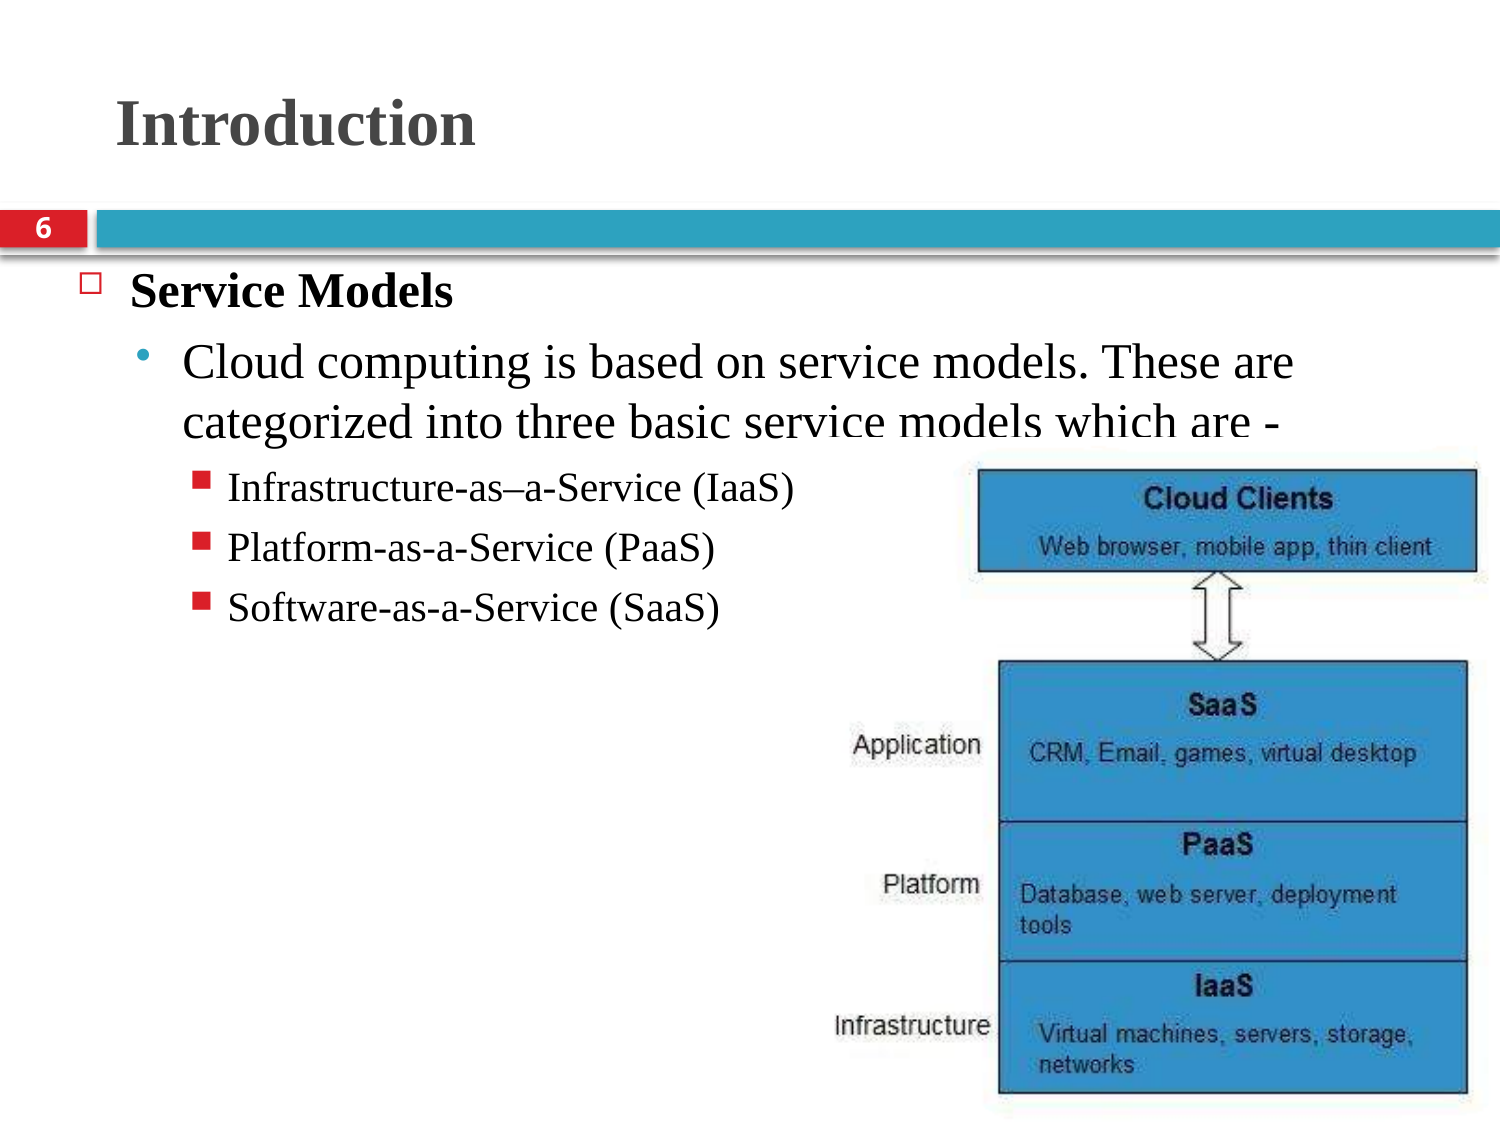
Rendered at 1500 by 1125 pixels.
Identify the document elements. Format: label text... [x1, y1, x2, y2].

slide_number 6 [0, 208, 88, 249]
picture [799, 437, 1500, 1125]
list Service Models Cloud computing is based on service models. These are categorized into three basic service models which are - Infrastructure-as–a-Service (IaaS) Platform-as-a-Service (PaaS) Software-as-a-Service (SaaS) [62, 249, 1438, 1025]
title Introduction [100, 37, 1438, 200]
